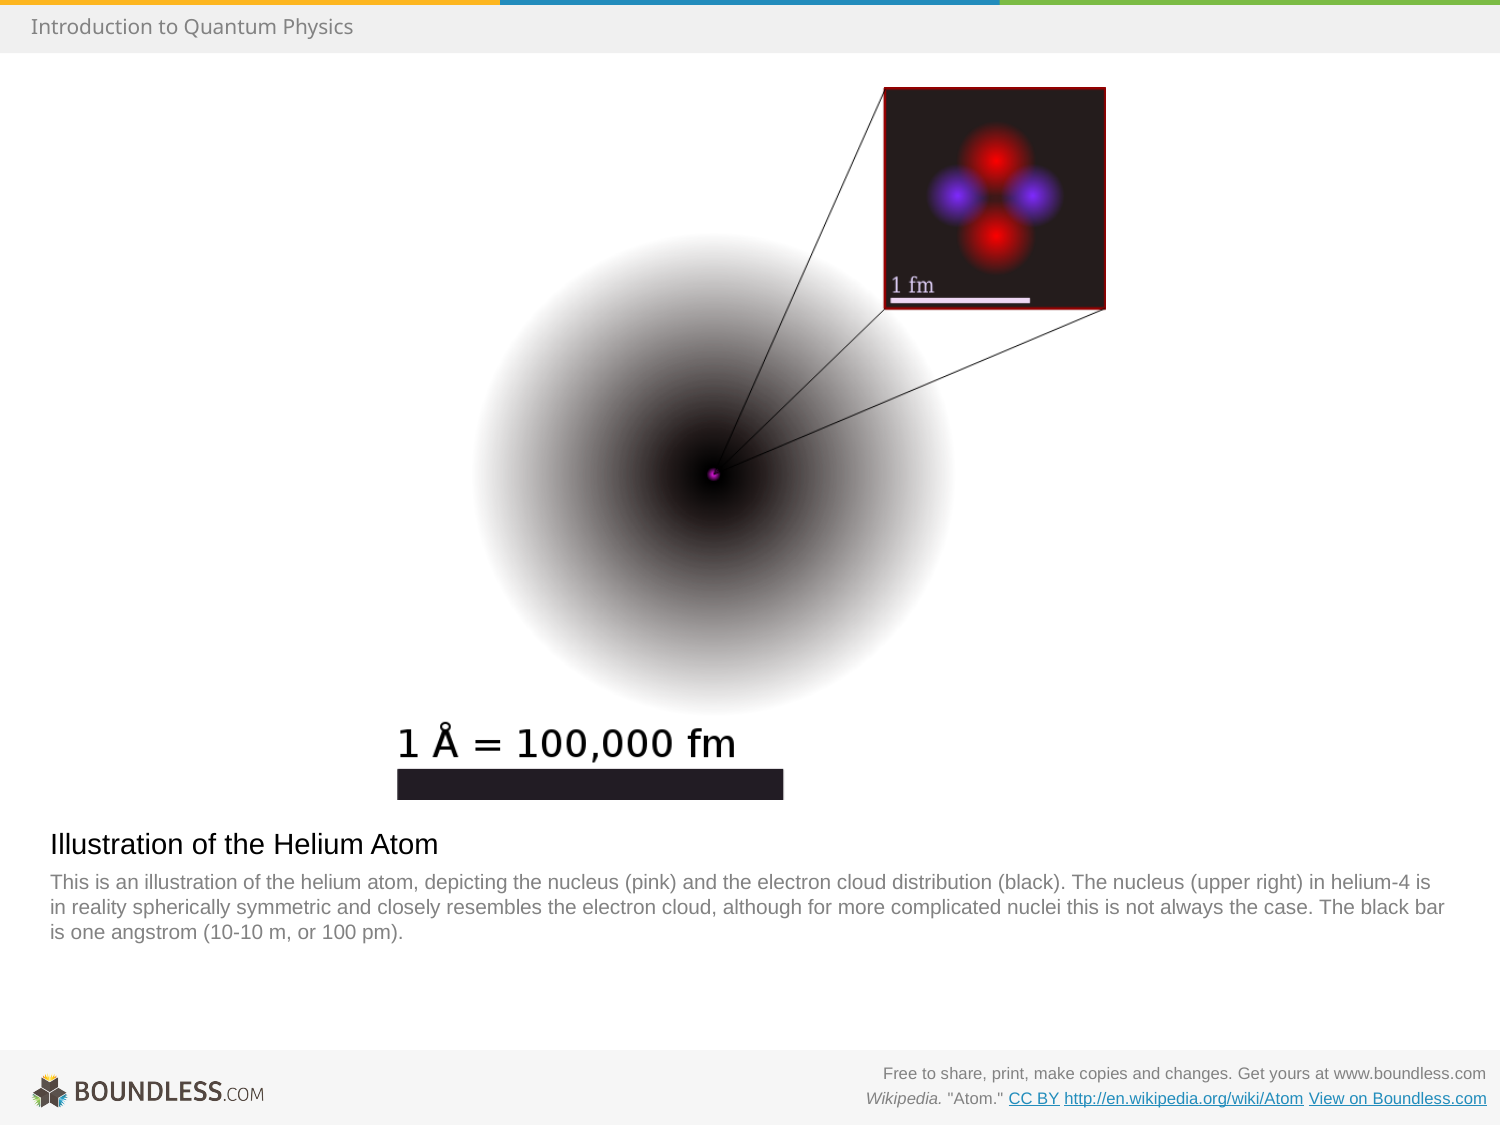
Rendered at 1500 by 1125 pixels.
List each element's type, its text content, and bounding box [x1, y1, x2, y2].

text_box [0, 2, 1500, 54]
picture [394, 87, 1106, 801]
picture [30, 1072, 265, 1109]
text_box Introduction to Quantum Physics [31, 13, 1475, 38]
text_box Wikipedia. "Atom." CC BY http://en.wikipedia.org/wiki/Atom View on Boundless.com [274, 1087, 1488, 1125]
list Illustration of the Helium Atom This is an illustration of the helium atom, depicting the nucleus (pink) and the electron cloud distribution (black). The nucleus (upper right) in helium-4 is in reality spherically symmetric and closely resembles the electron cloud, although for more complicated nuclei this is not always the case. The black bar is one angstrom (10-10 m, or 100 pm). [50, 825, 1450, 1038]
text_box Free to share, print, make copies and changes. Get yours at www.boundless.com [649, 1062, 1488, 1087]
text_box [0, 1050, 1500, 1125]
